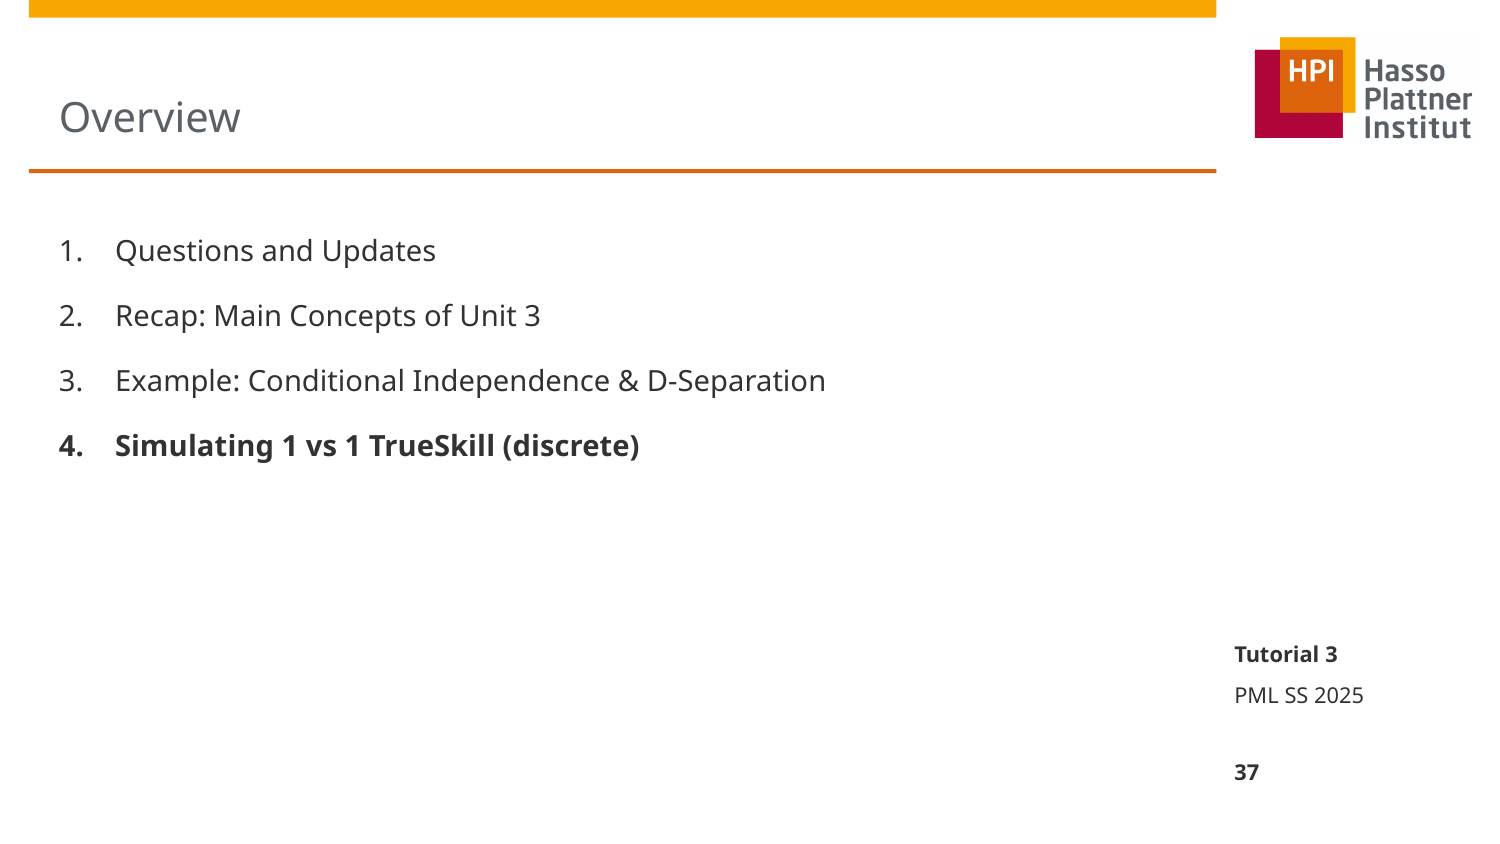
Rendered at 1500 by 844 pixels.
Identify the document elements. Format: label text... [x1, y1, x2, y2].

list Questions and Updates Recap: Main Concepts of Unit 3 Example: Conditional Independence & D-Separation Simulating 1 vs 1 TrueSkill (discrete) [58, 203, 1187, 788]
footer Tutorial 3 [1216, 584, 1471, 670]
slide_number 37 [1216, 758, 1471, 788]
picture [1252, 33, 1477, 142]
slide_number PML SS 2025 [1216, 681, 1471, 758]
title Overview [58, 17, 1187, 170]
